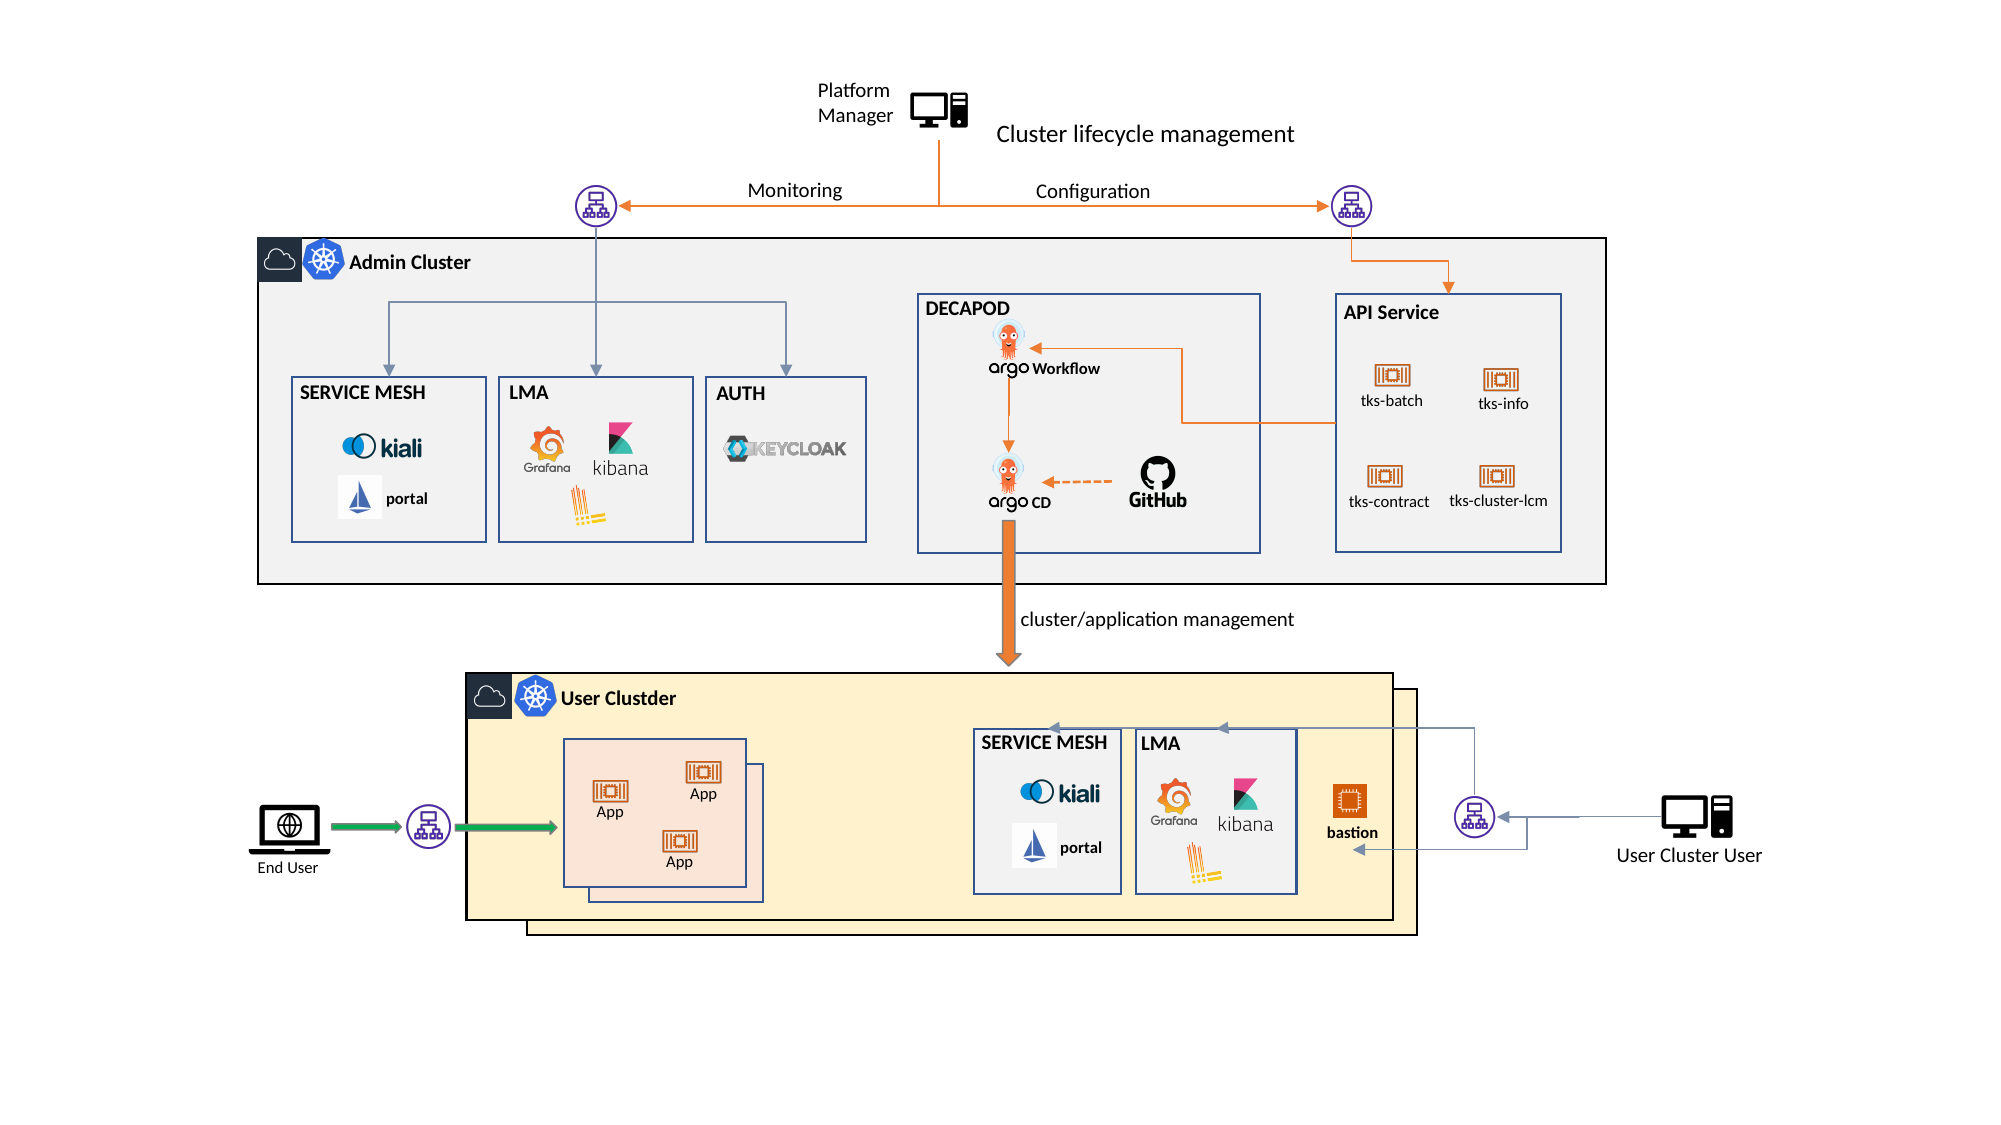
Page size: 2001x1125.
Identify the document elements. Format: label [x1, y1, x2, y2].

text_box [242, 69, 1780, 935]
